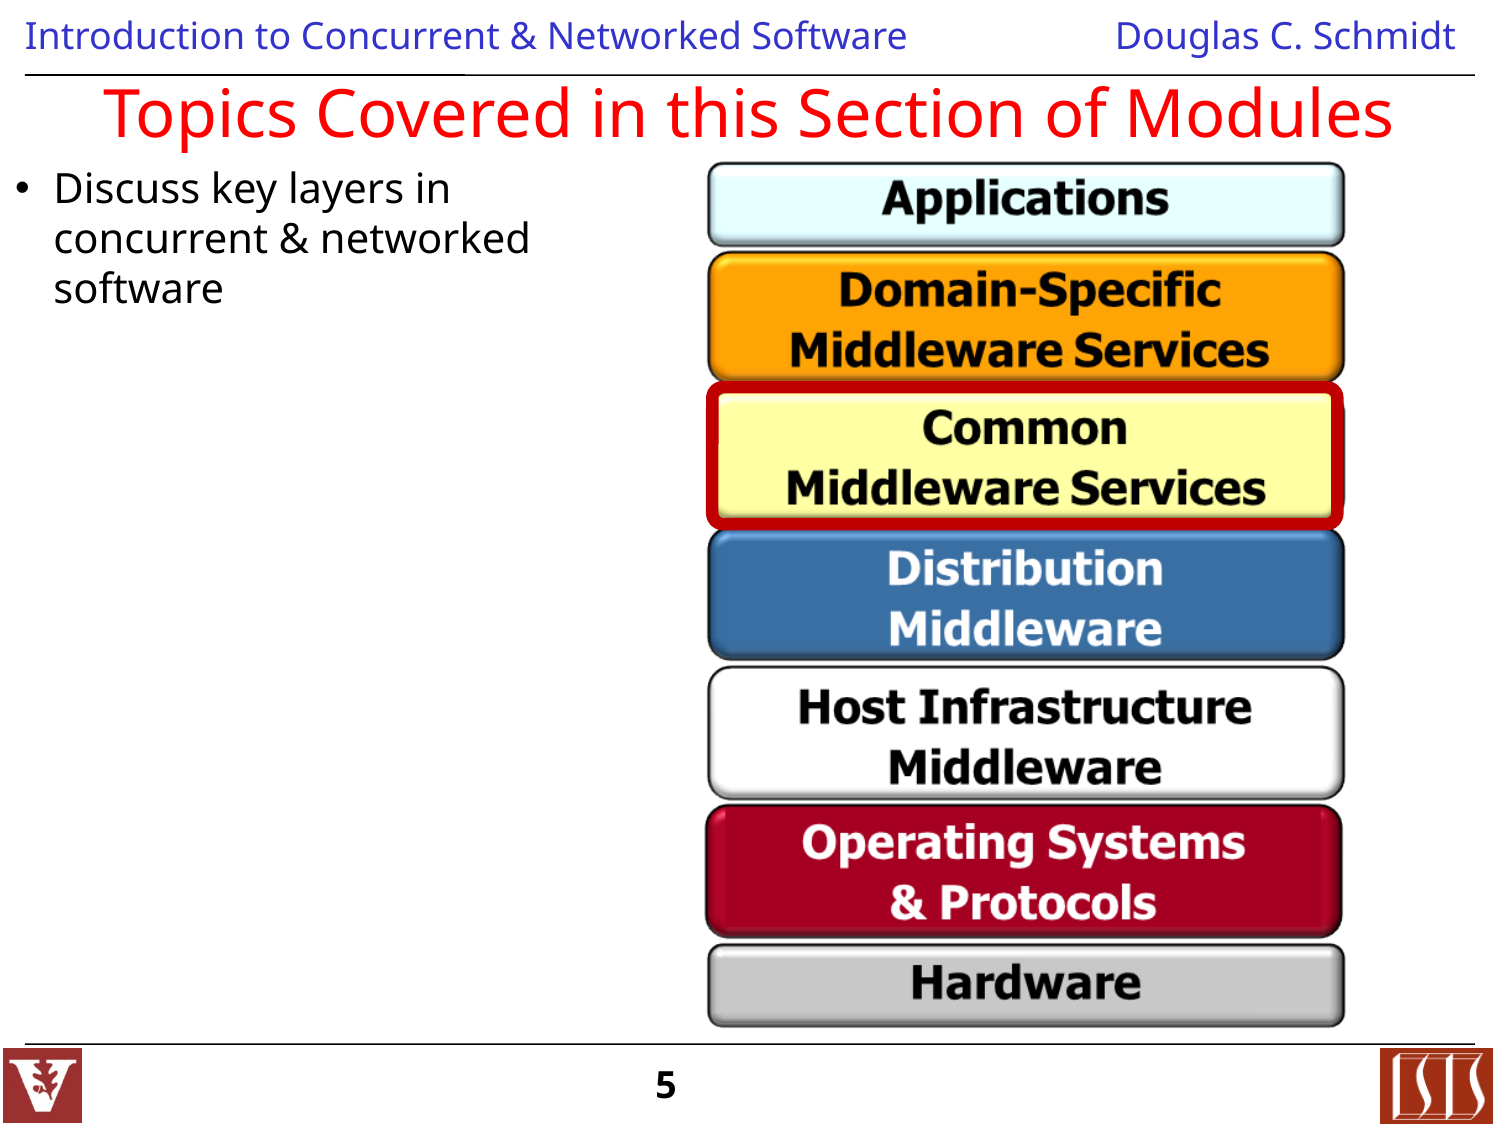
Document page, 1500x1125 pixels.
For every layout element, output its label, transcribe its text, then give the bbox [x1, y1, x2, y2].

list Discuss key layers in concurrent & networked software [0, 154, 658, 1063]
title Topics Covered in this Section of Modules [24, 79, 1476, 143]
picture [3, 1063, 82, 1123]
picture [1380, 1048, 1493, 1124]
picture [702, 154, 1348, 1038]
